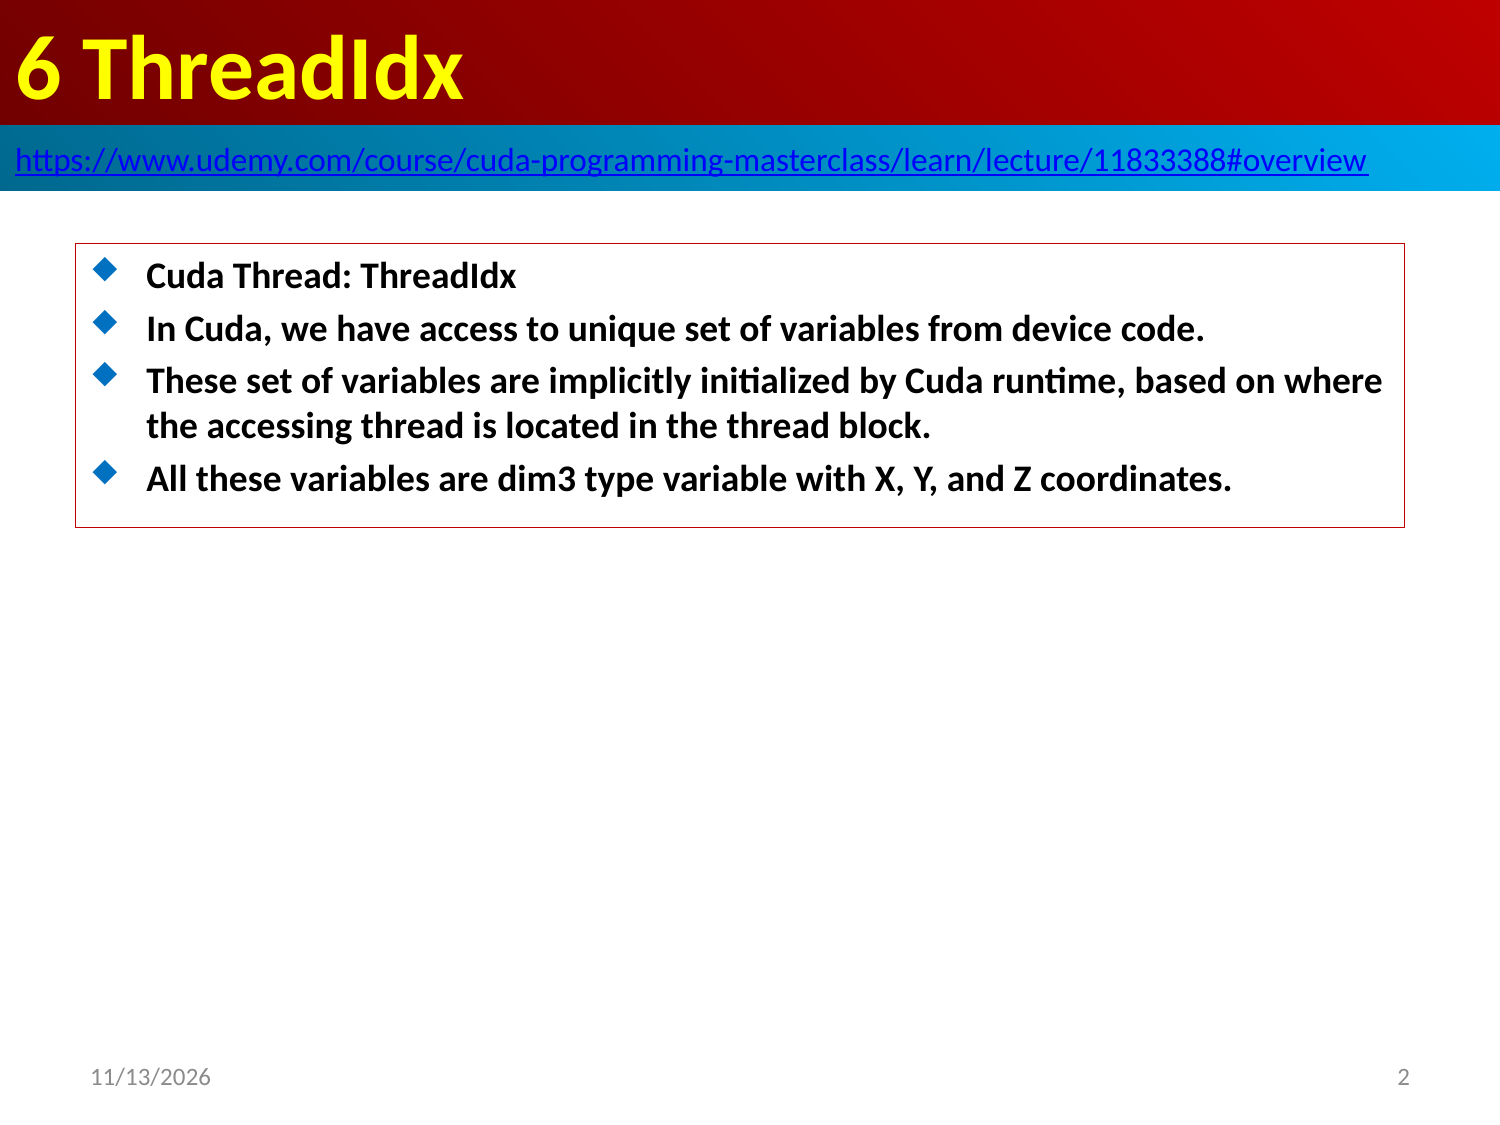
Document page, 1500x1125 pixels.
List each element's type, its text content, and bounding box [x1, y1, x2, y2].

title 6 ThreadIdx [0, 0, 1500, 125]
subtitle Cuda Thread: ThreadIdx In Cuda, we have access to unique set of variables from device code. These set of variables are implicitly initialized by Cuda runtime, based on where the accessing thread is located in the thread block. All these variables are dim3 type variable with X, Y, and Z coordinates. [75, 243, 1405, 528]
text_box https://www.udemy.com/course/cuda-programming-masterclass/learn/lecture/11833388#overview [0, 125, 1500, 191]
slide_number 2 [1074, 1042, 1425, 1109]
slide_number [75, 1042, 425, 1109]
